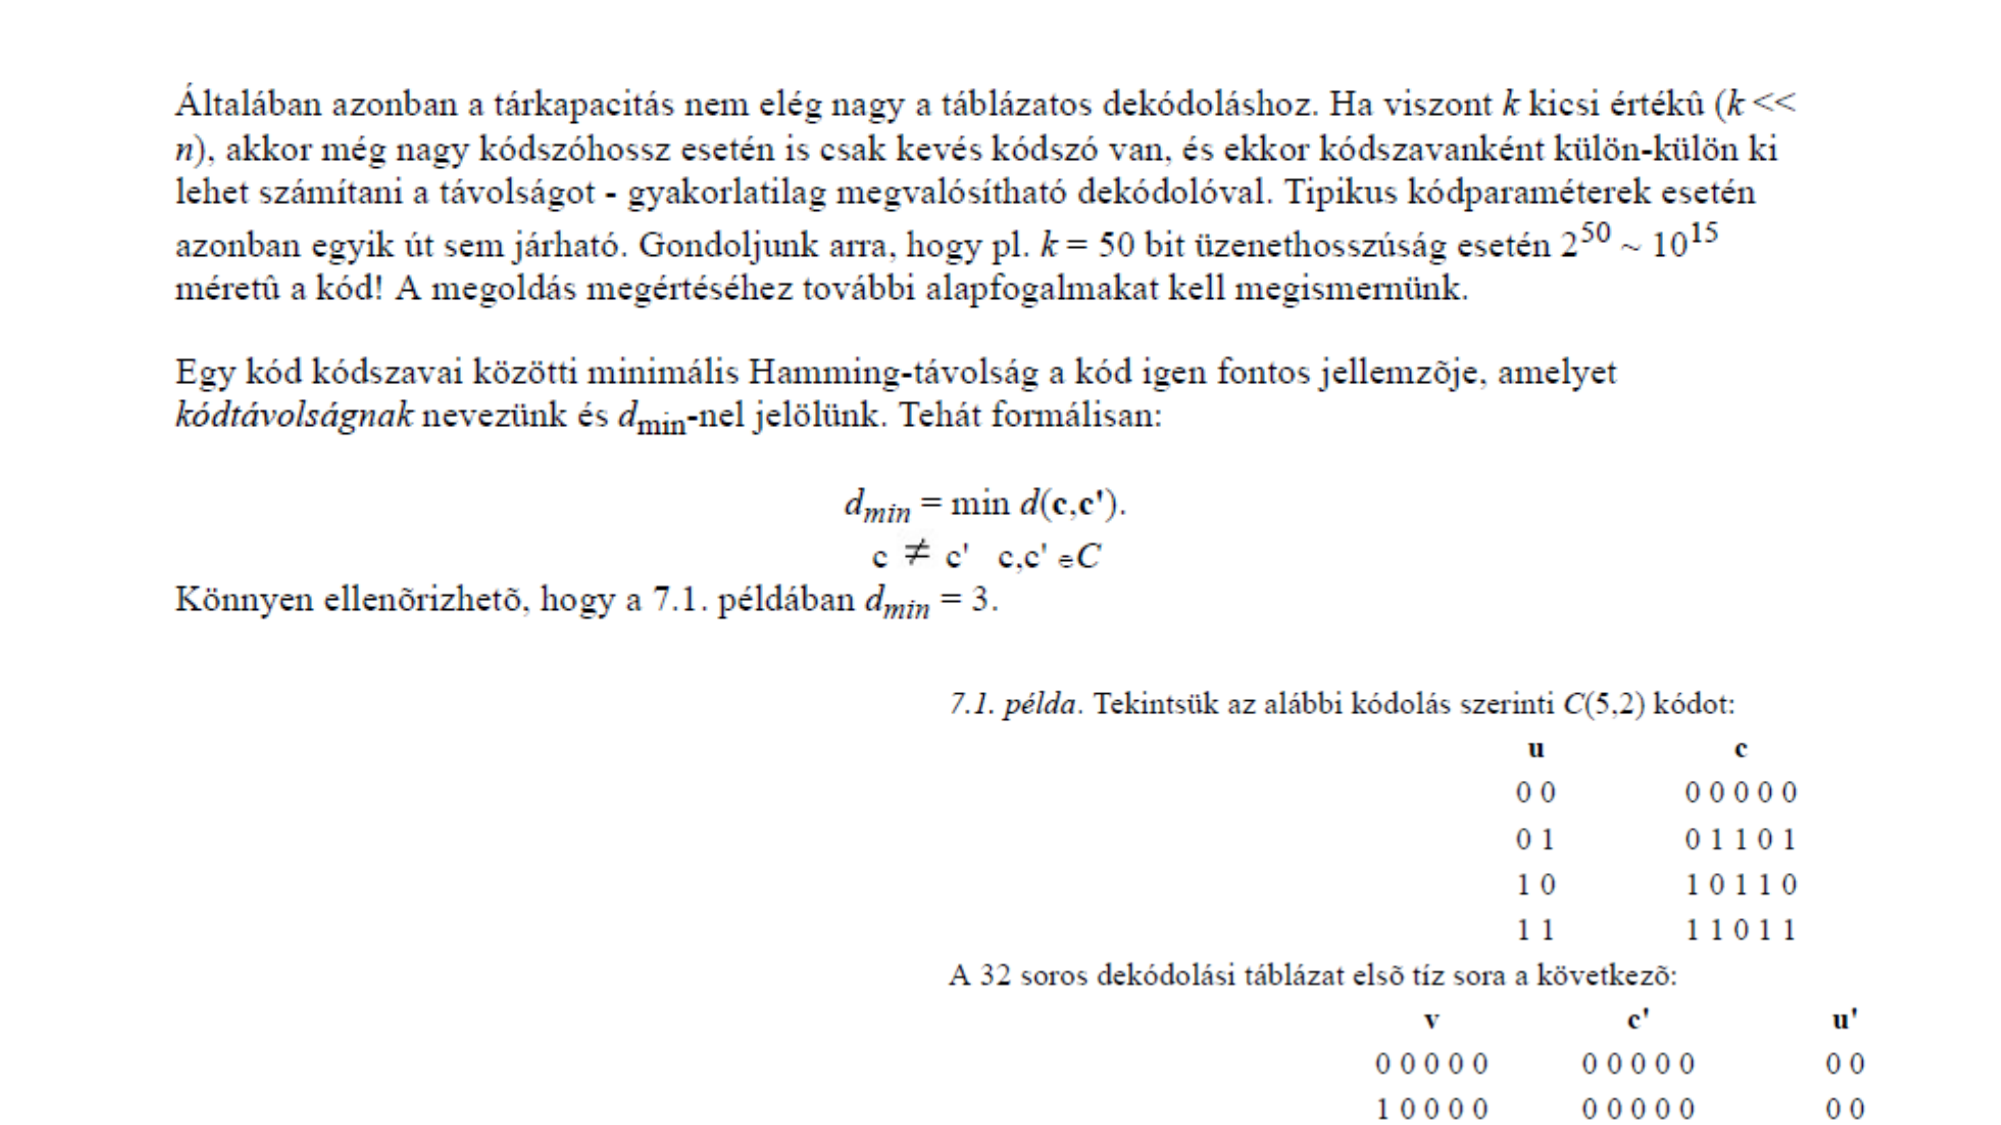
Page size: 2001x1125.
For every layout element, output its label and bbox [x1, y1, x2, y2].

list [161, 76, 1863, 648]
picture [876, 664, 1945, 1125]
